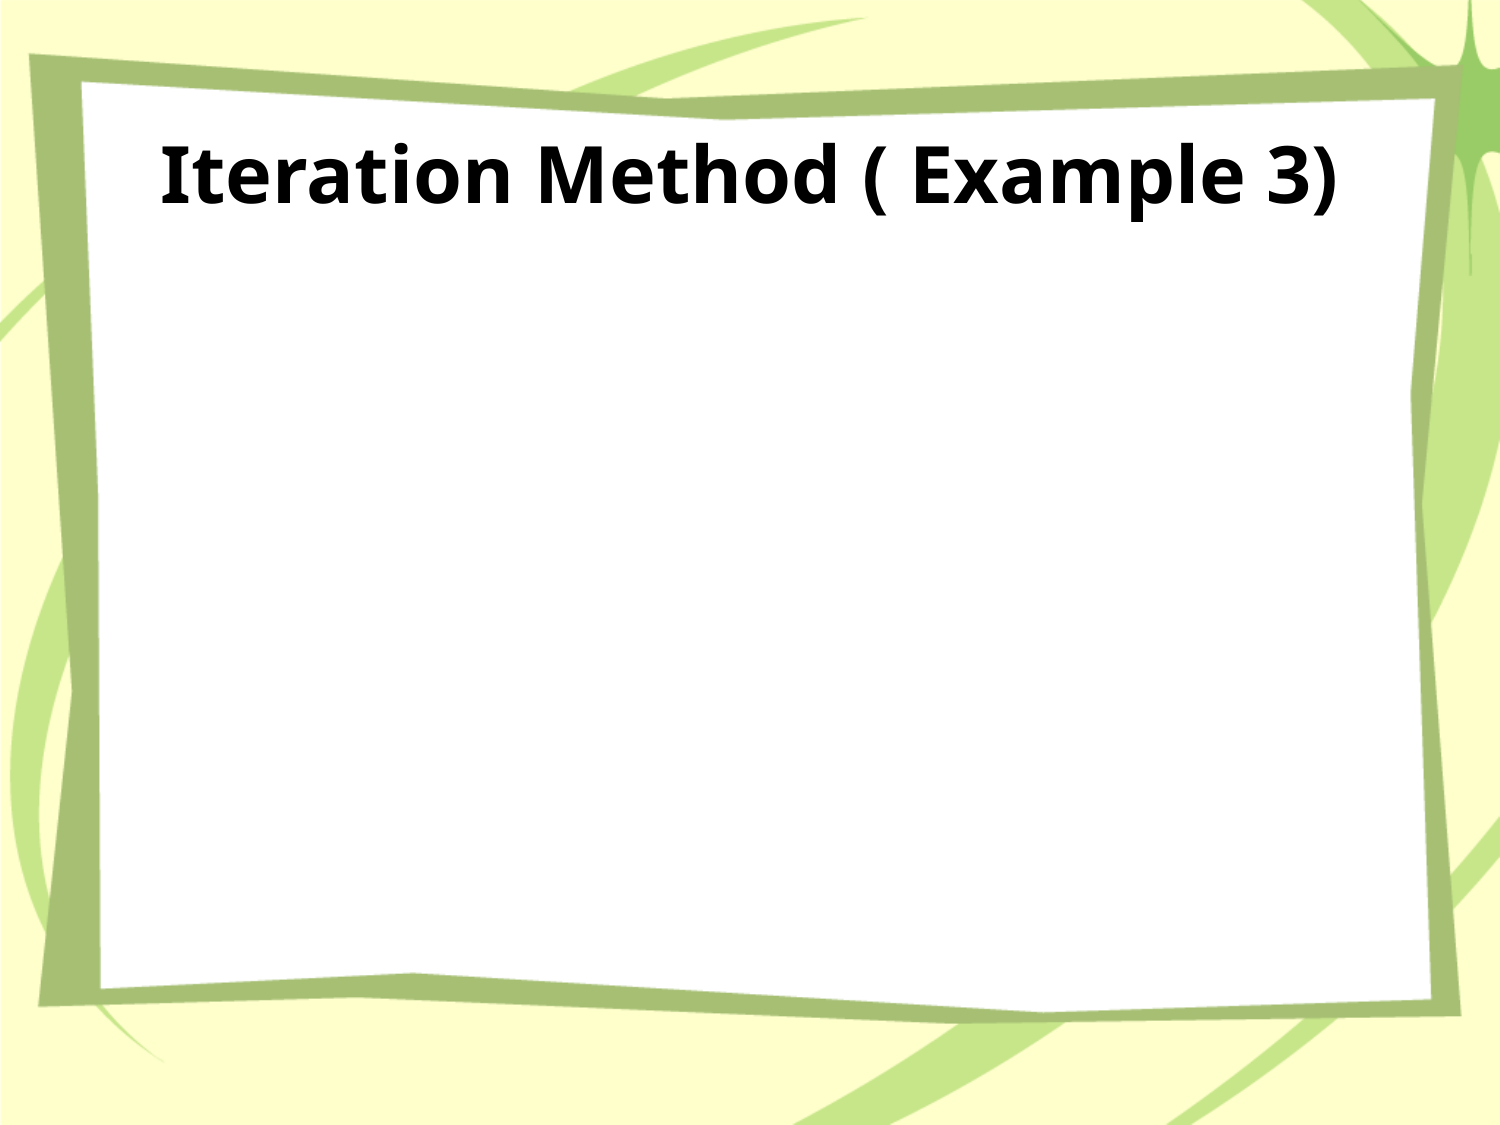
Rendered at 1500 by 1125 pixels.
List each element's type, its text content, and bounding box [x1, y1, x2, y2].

title Iteration Method ( Example 3) [75, 78, 1425, 266]
picture [0, 0, 1500, 1125]
